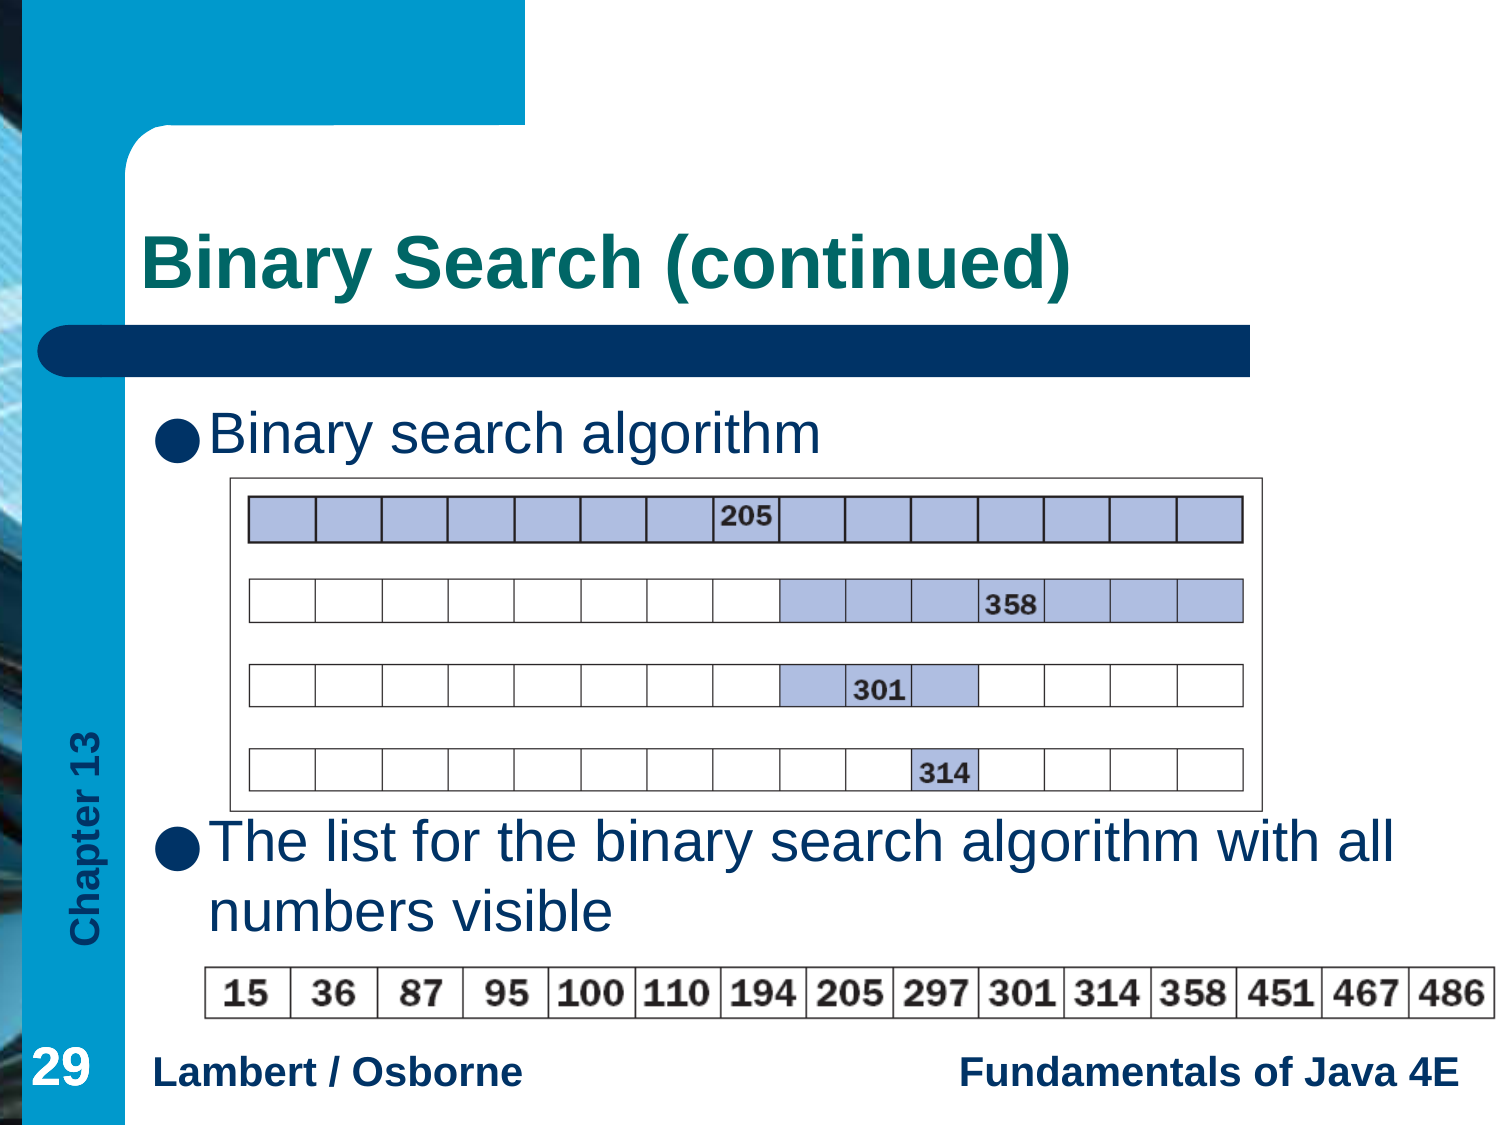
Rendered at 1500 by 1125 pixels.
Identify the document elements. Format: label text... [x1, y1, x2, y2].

text_box ‹#› [13, 1023, 111, 1105]
list Binary search algorithm The list for the binary search algorithm with all numbers visible [137, 387, 1450, 999]
picture [199, 962, 1500, 1024]
picture [224, 474, 1269, 818]
picture [0, 0, 21, 1125]
title Binary Search (continued) [125, 125, 1425, 313]
